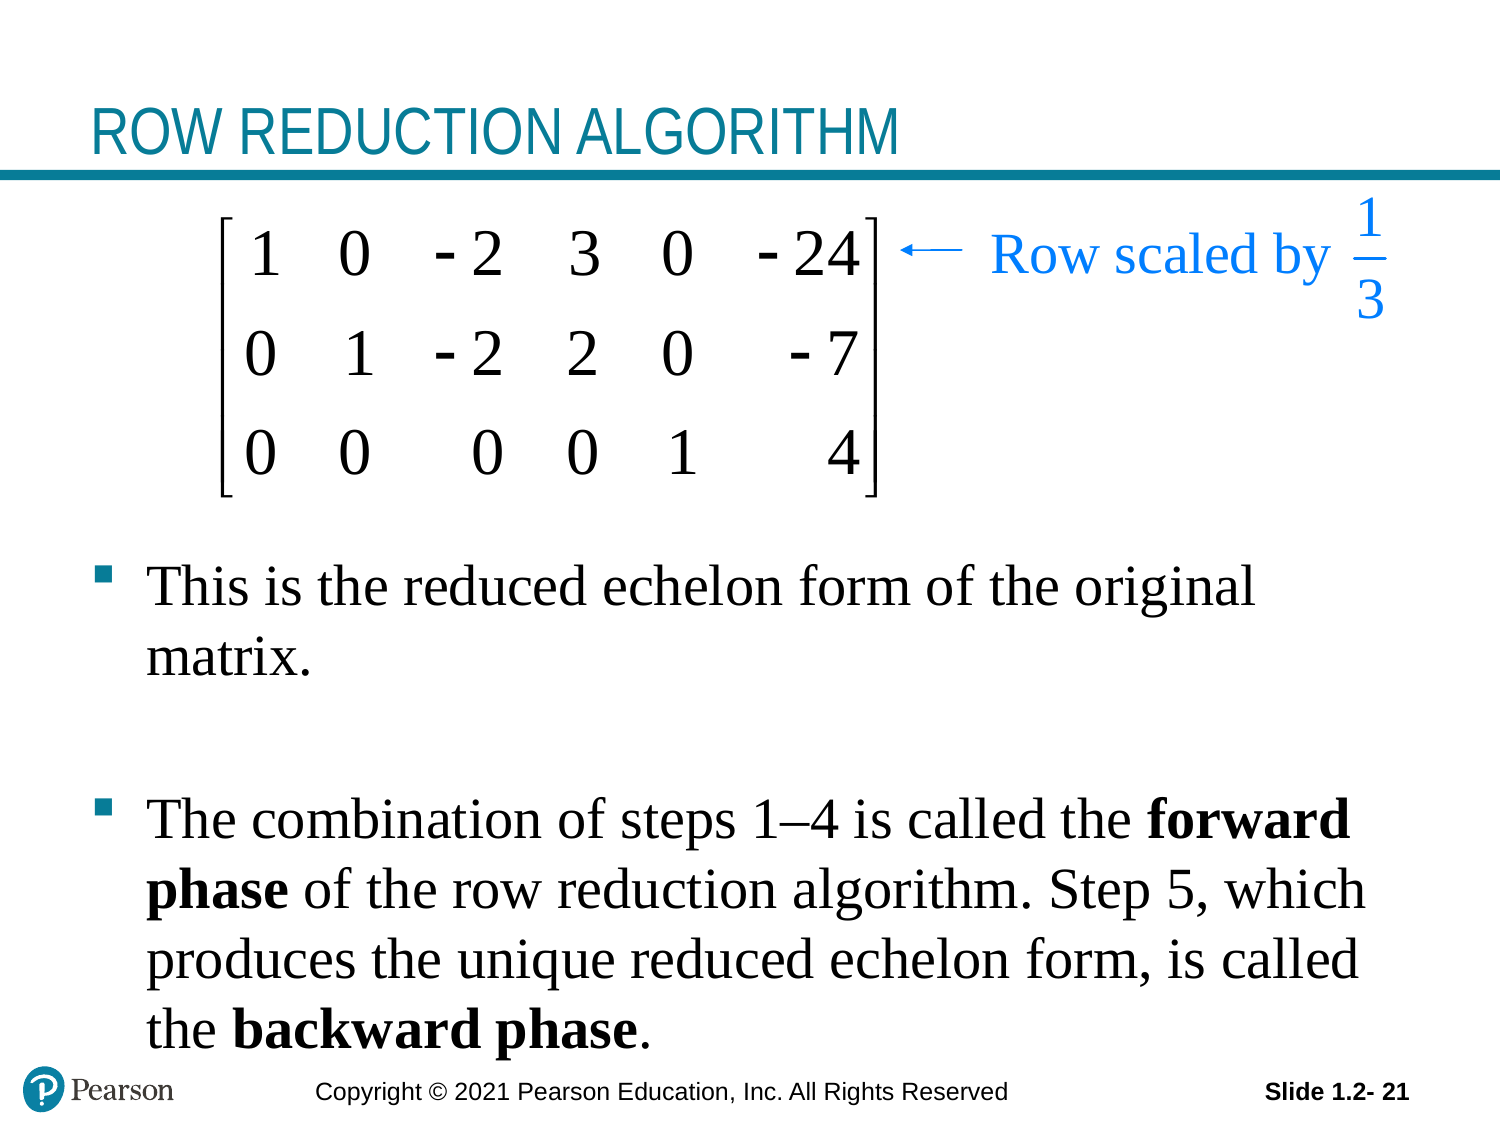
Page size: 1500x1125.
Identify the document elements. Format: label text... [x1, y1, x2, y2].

text_box [900, 243, 963, 257]
slide_number Slide 1.2- 21 [1113, 1050, 1425, 1113]
list This is the reduced echelon form of the original matrix. The combination of steps 1–4 is called the forward phase of the row reduction algorithm. Step 5, which produces the unique reduced echelon form, is called the backward phase. [75, 212, 1425, 1050]
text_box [212, 212, 894, 505]
footer Copyright © 2021 Pearson Education, Inc. All Rights Reserved [300, 1050, 1113, 1113]
title ROW REDUCTION ALGORITHM [75, 0, 1425, 175]
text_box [987, 187, 1391, 325]
